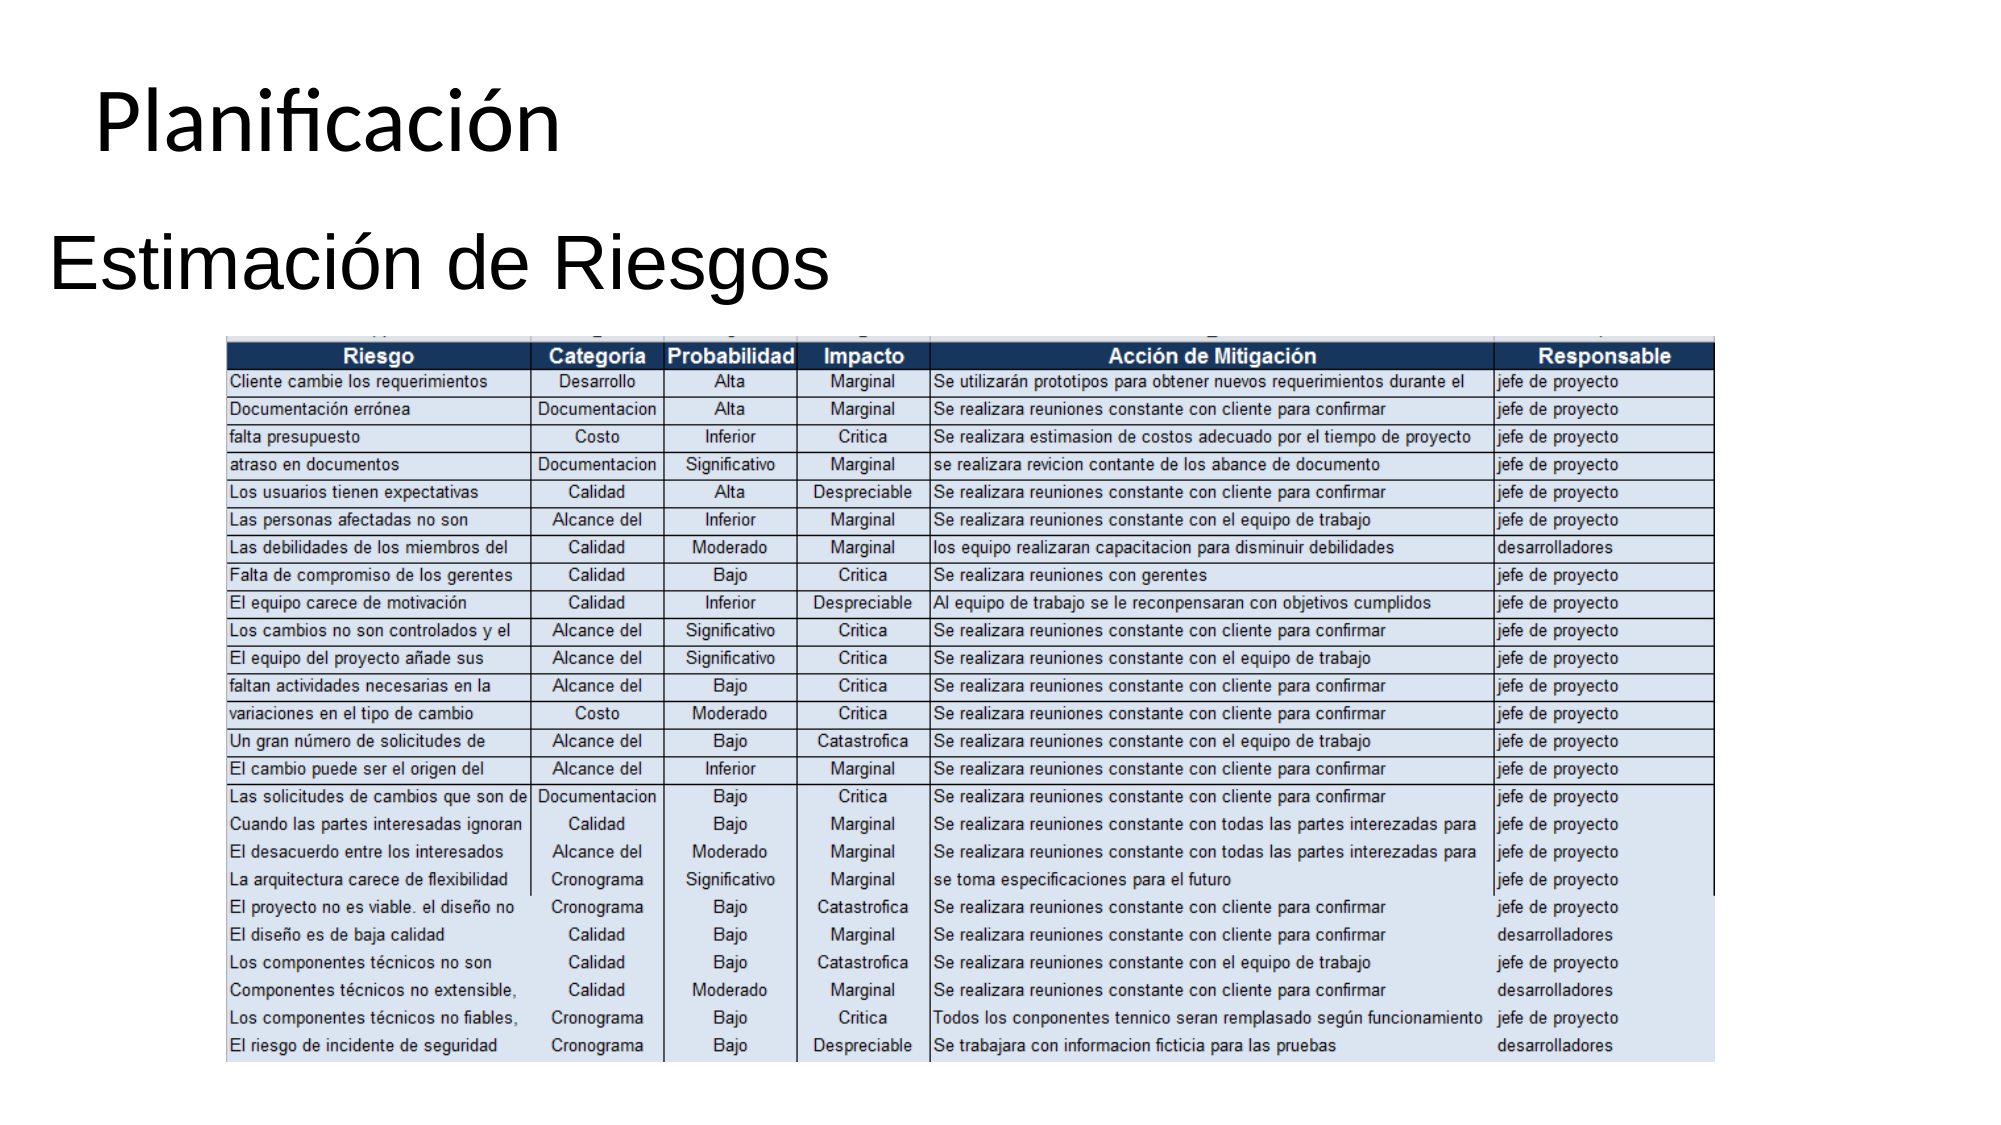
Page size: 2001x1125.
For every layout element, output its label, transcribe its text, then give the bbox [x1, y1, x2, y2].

title Estimación de Riesgos [33, 155, 1759, 374]
picture [226, 335, 1716, 1063]
text_box Planificación [79, 12, 1805, 231]
